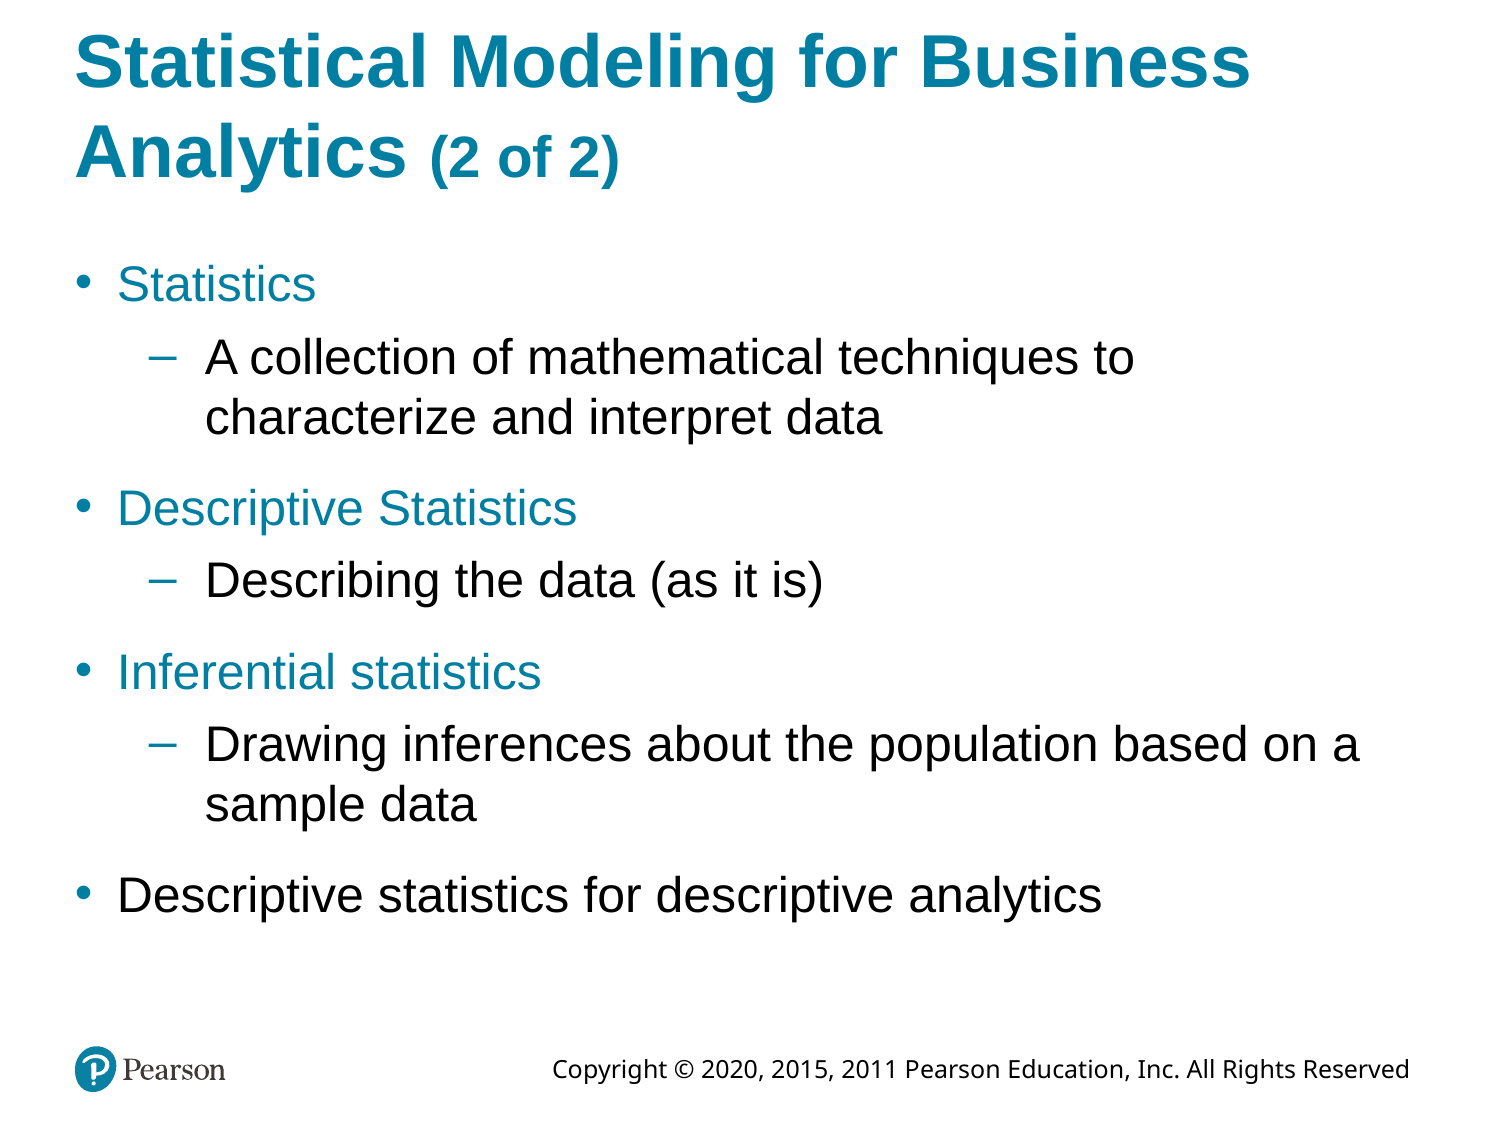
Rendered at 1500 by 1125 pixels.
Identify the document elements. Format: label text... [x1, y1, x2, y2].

list Statistics A collection of mathematical techniques to characterize and interpret data Descriptive Statistics Describing the data (as it is) Inferential statistics Drawing inferences about the population based on a sample data Descriptive statistics for descriptive analytics [74, 251, 1413, 923]
title Statistical Modeling for Business Analytics (2 of 2) [74, 4, 1413, 193]
